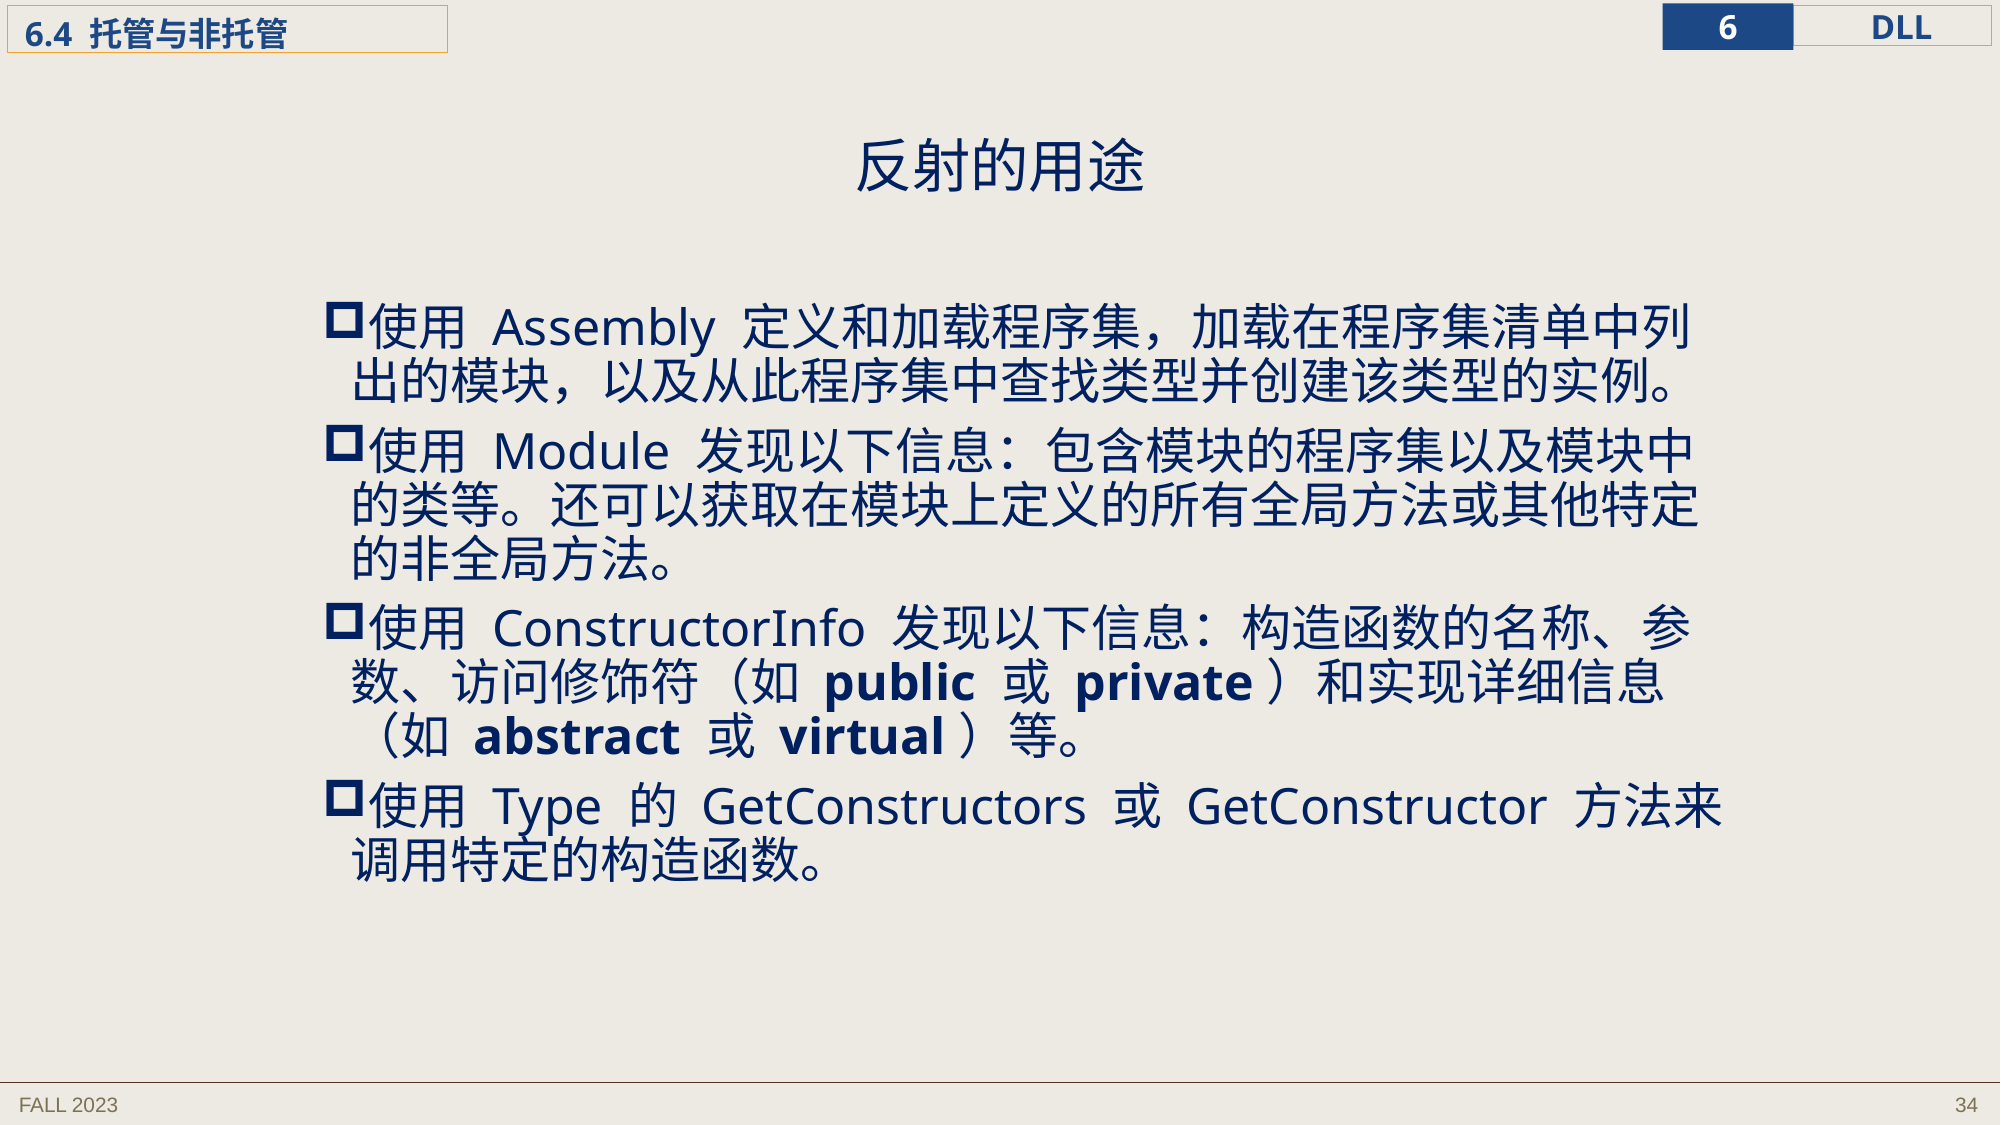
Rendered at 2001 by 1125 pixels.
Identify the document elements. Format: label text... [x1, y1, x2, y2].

list 使用 Assembly 定义和加载程序集，加载在程序集清单中列出的模块，以及从此程序集中查找类型并创建该类型的实例。 使用 Module 发现以下信息：包含模块的程序集以及模块中的类等。还可以获取在模块上定义的所有全局方法或其他特定的非全局方法。 使用 ConstructorInfo 发现以下信息：构造函数的名称、参数、访问修饰符（如 public 或 private）和实现详细信息（如 abstract 或 virtual）等。 使用 Type 的 GetConstructors 或 GetConstructor 方法来调用特定的构造函数。 [311, 296, 1737, 926]
title 反射的用途 [137, 59, 1863, 278]
